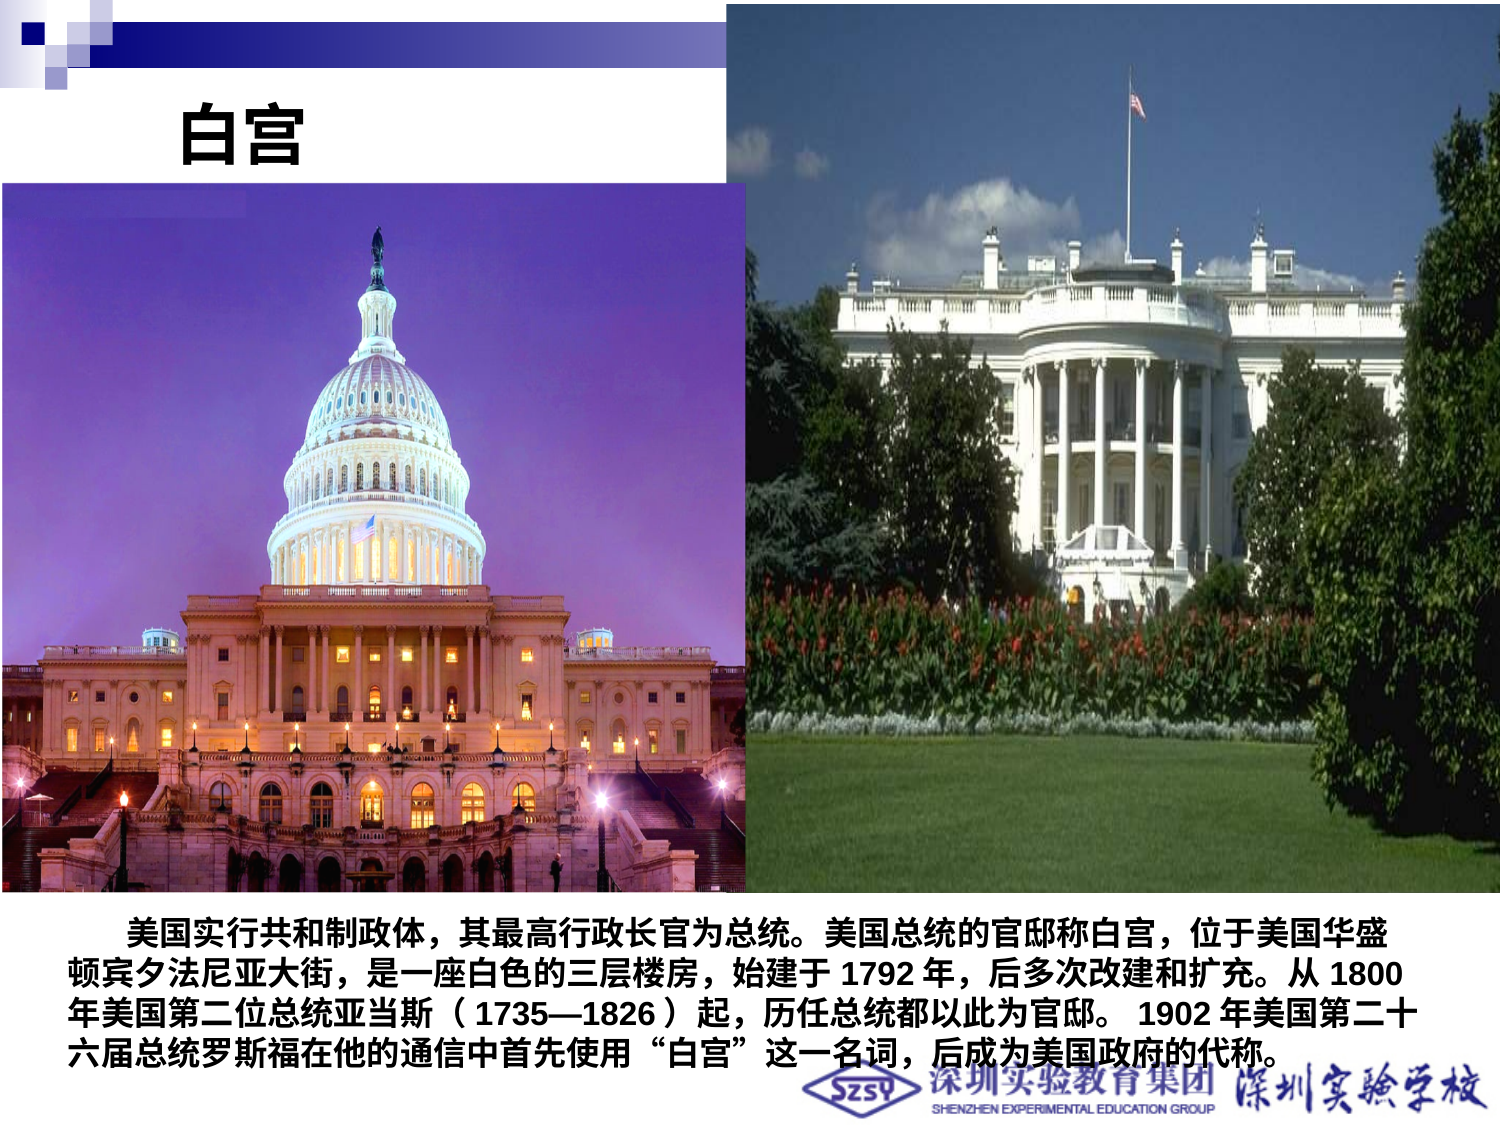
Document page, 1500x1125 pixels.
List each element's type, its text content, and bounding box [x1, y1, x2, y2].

picture [0, 4, 1500, 893]
picture [796, 1048, 1500, 1125]
text_box 白宫 [160, 85, 324, 180]
text_box 美国实行共和制政体，其最高行政长官为总统。美国总统的官邸称白宫，位于美国华盛顿宾夕法尼亚大街，是一座白色的三层楼房，始建于1792年，后多次改建和扩充。从1800年美国第二位总统亚当斯（1735—1826）起，历任总统都以此为官邸。1902年美国第二十六届总统罗斯福在他的通信中首先使用“白宫”这一名词，后成为美国政府的代称。 [53, 905, 1436, 1080]
